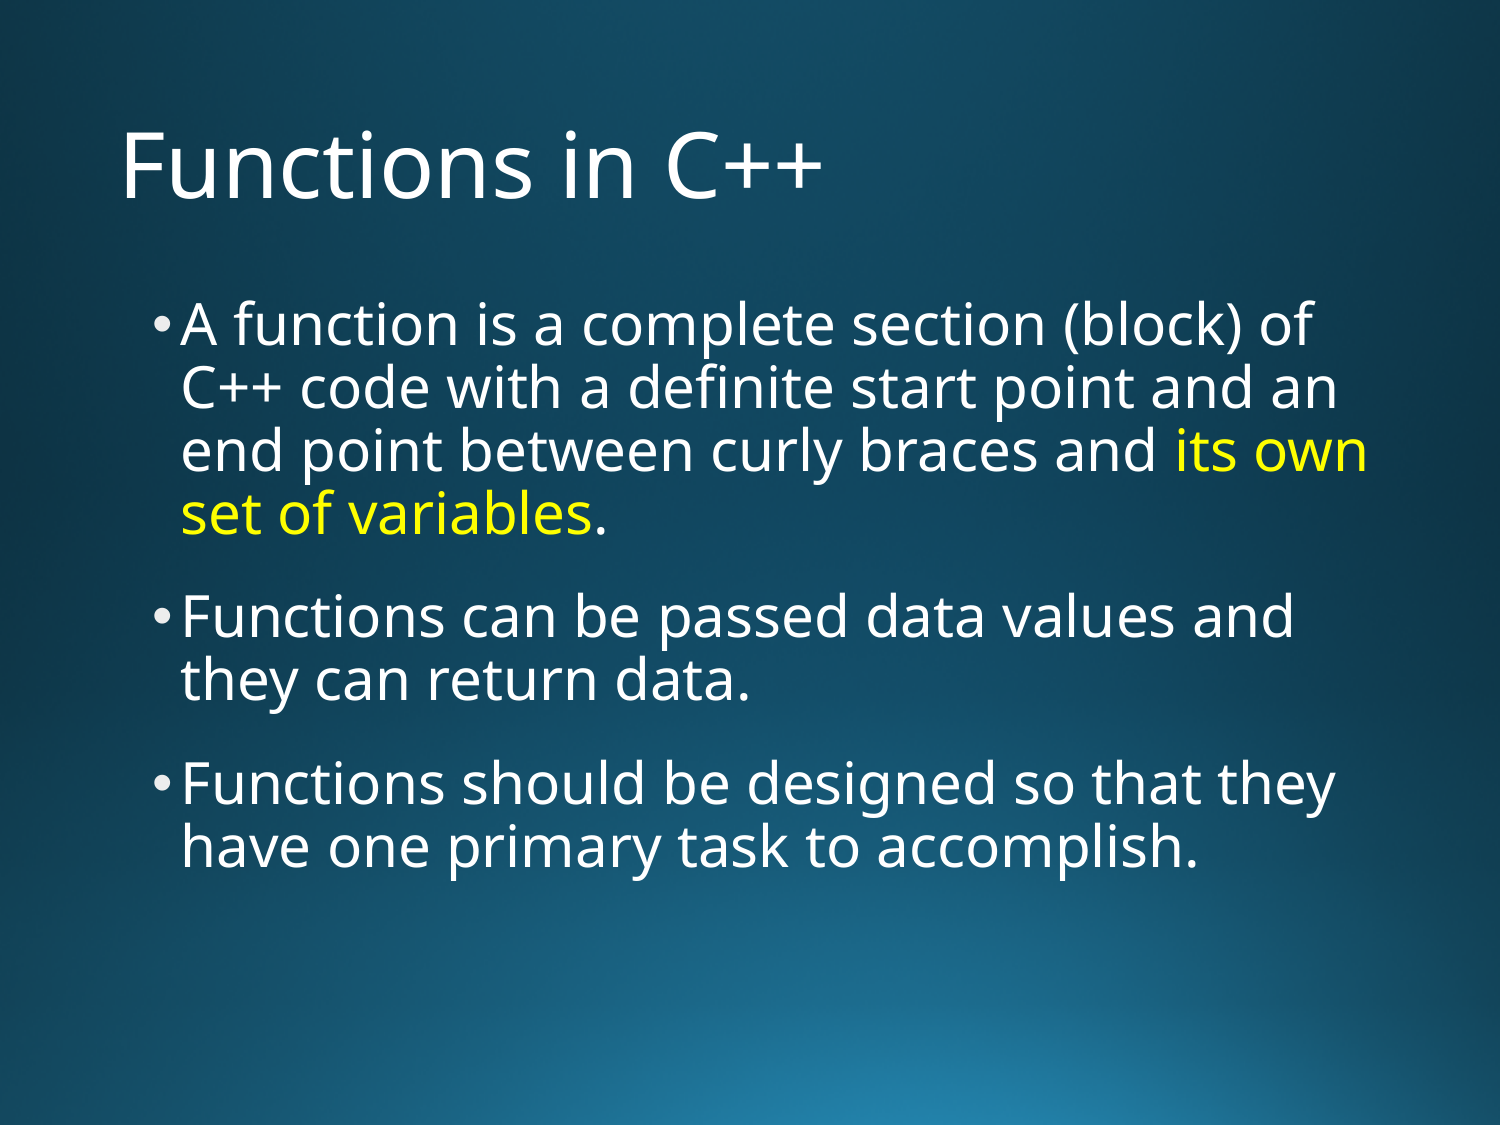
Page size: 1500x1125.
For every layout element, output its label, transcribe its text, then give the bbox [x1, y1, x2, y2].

title Functions in C++ [103, 59, 1397, 278]
list A function is a complete section (block) of C++ code with a definite start point and an end point between curly braces and its own set of variables. Functions can be passed data values and they can return data. Functions should be designed so that they have one primary task to accomplish. [137, 287, 1397, 1002]
picture [0, 0, 1500, 1125]
